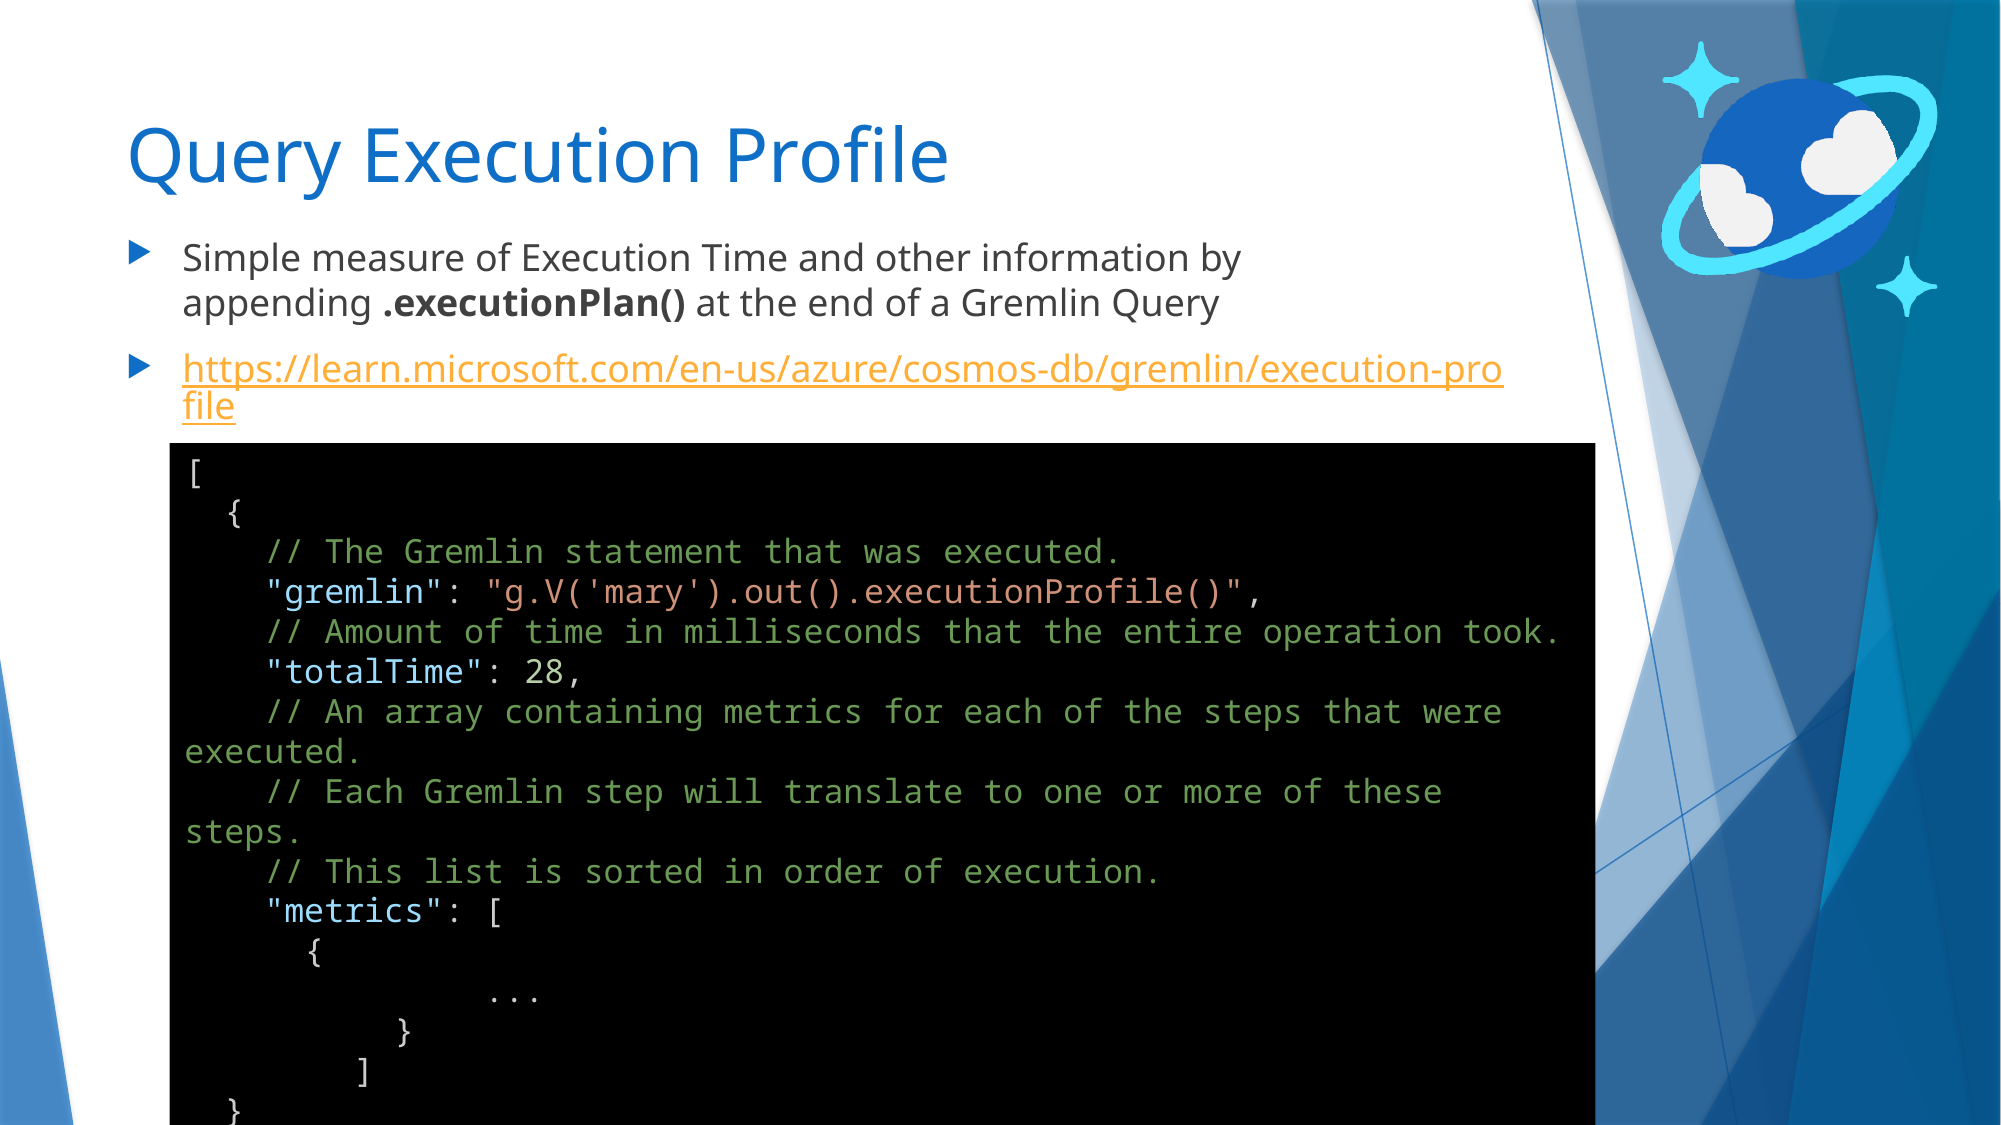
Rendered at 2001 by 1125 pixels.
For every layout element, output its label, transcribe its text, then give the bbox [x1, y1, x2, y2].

picture [1536, 38, 1937, 318]
picture [1877, 257, 1936, 316]
list Simple measure of Execution Time and other information by appending .executionPlan() at the end of a Gremlin Query https://learn.microsoft.com/en-us/azure/cosmos-db/gremlin/execution-profile [111, 226, 1522, 864]
title Query Execution Profile [111, 99, 1522, 226]
text_box [ { // The Gremlin statement that was executed. "gremlin": "g.V('mary').out().executionProfile()", // Amount of time in milliseconds that the entire operation took. "totalTime": 28, // An array containing metrics for each of the steps that were executed. // Each Gremlin step will translate to one or more of these steps. // This list is sorted in order of execution. "metrics": [ { ... } ] } [ [169, 443, 1596, 1125]
